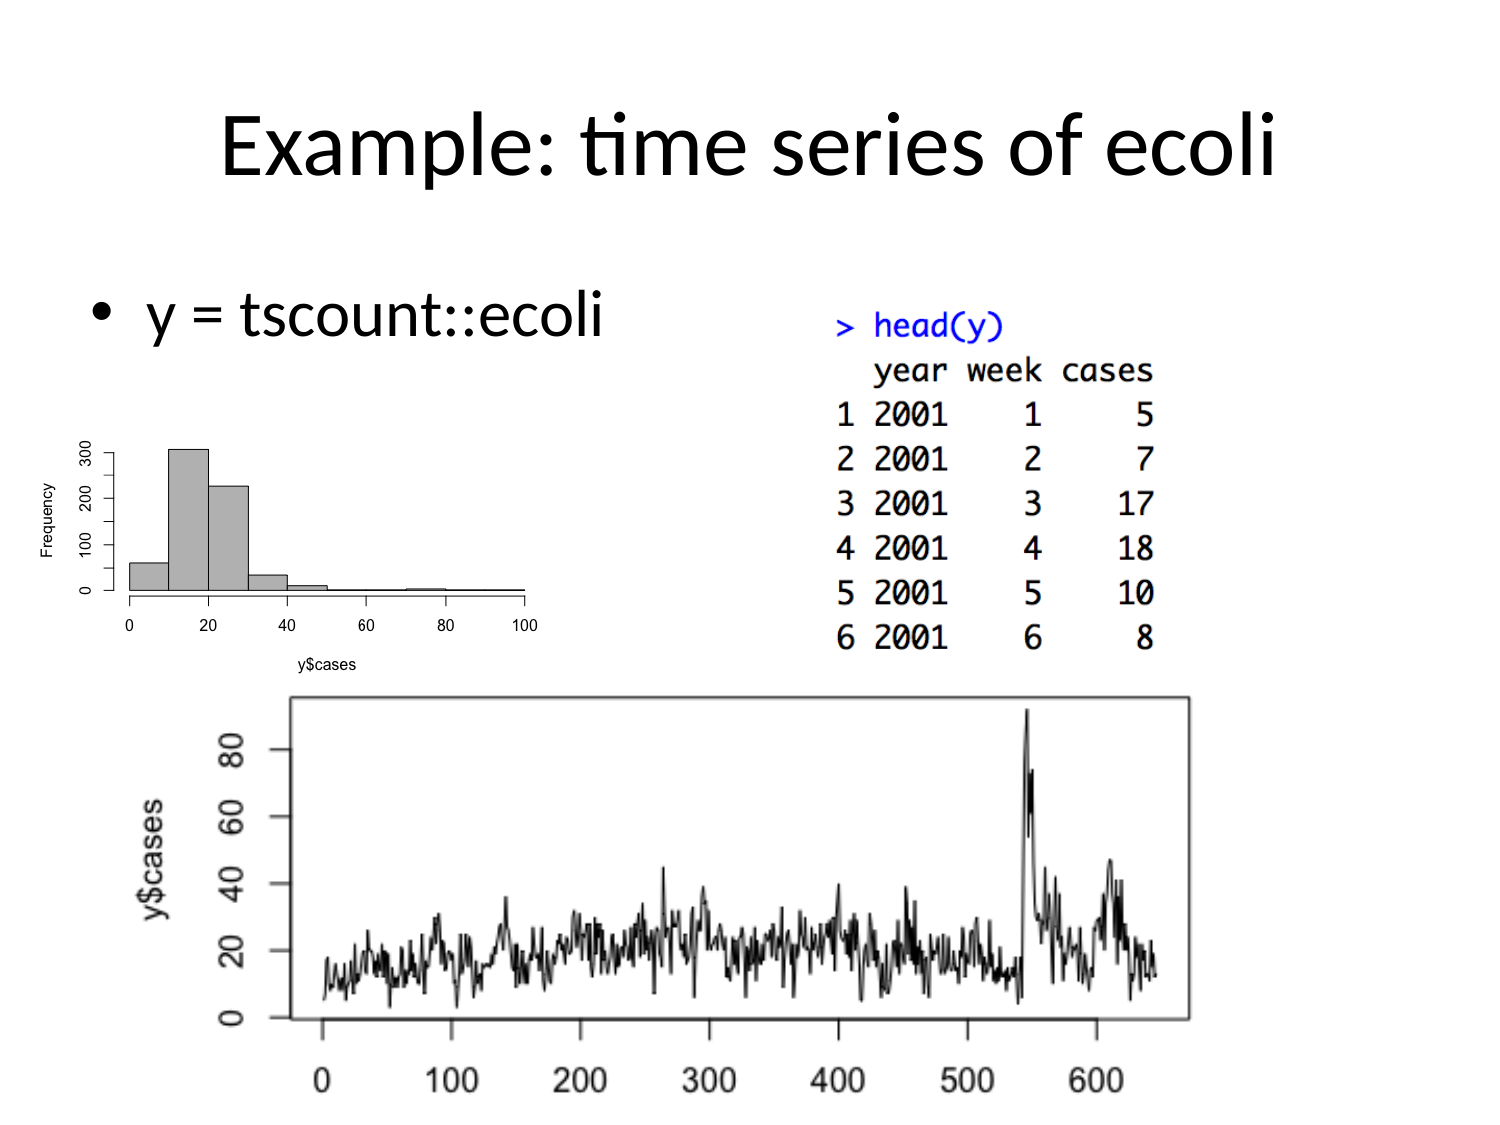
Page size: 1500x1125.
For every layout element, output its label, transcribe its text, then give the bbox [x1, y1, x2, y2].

picture [35, 299, 1274, 1125]
title Example: time series of ecoli [75, 45, 1425, 233]
list y = tscount::ecoli [75, 262, 1425, 1005]
